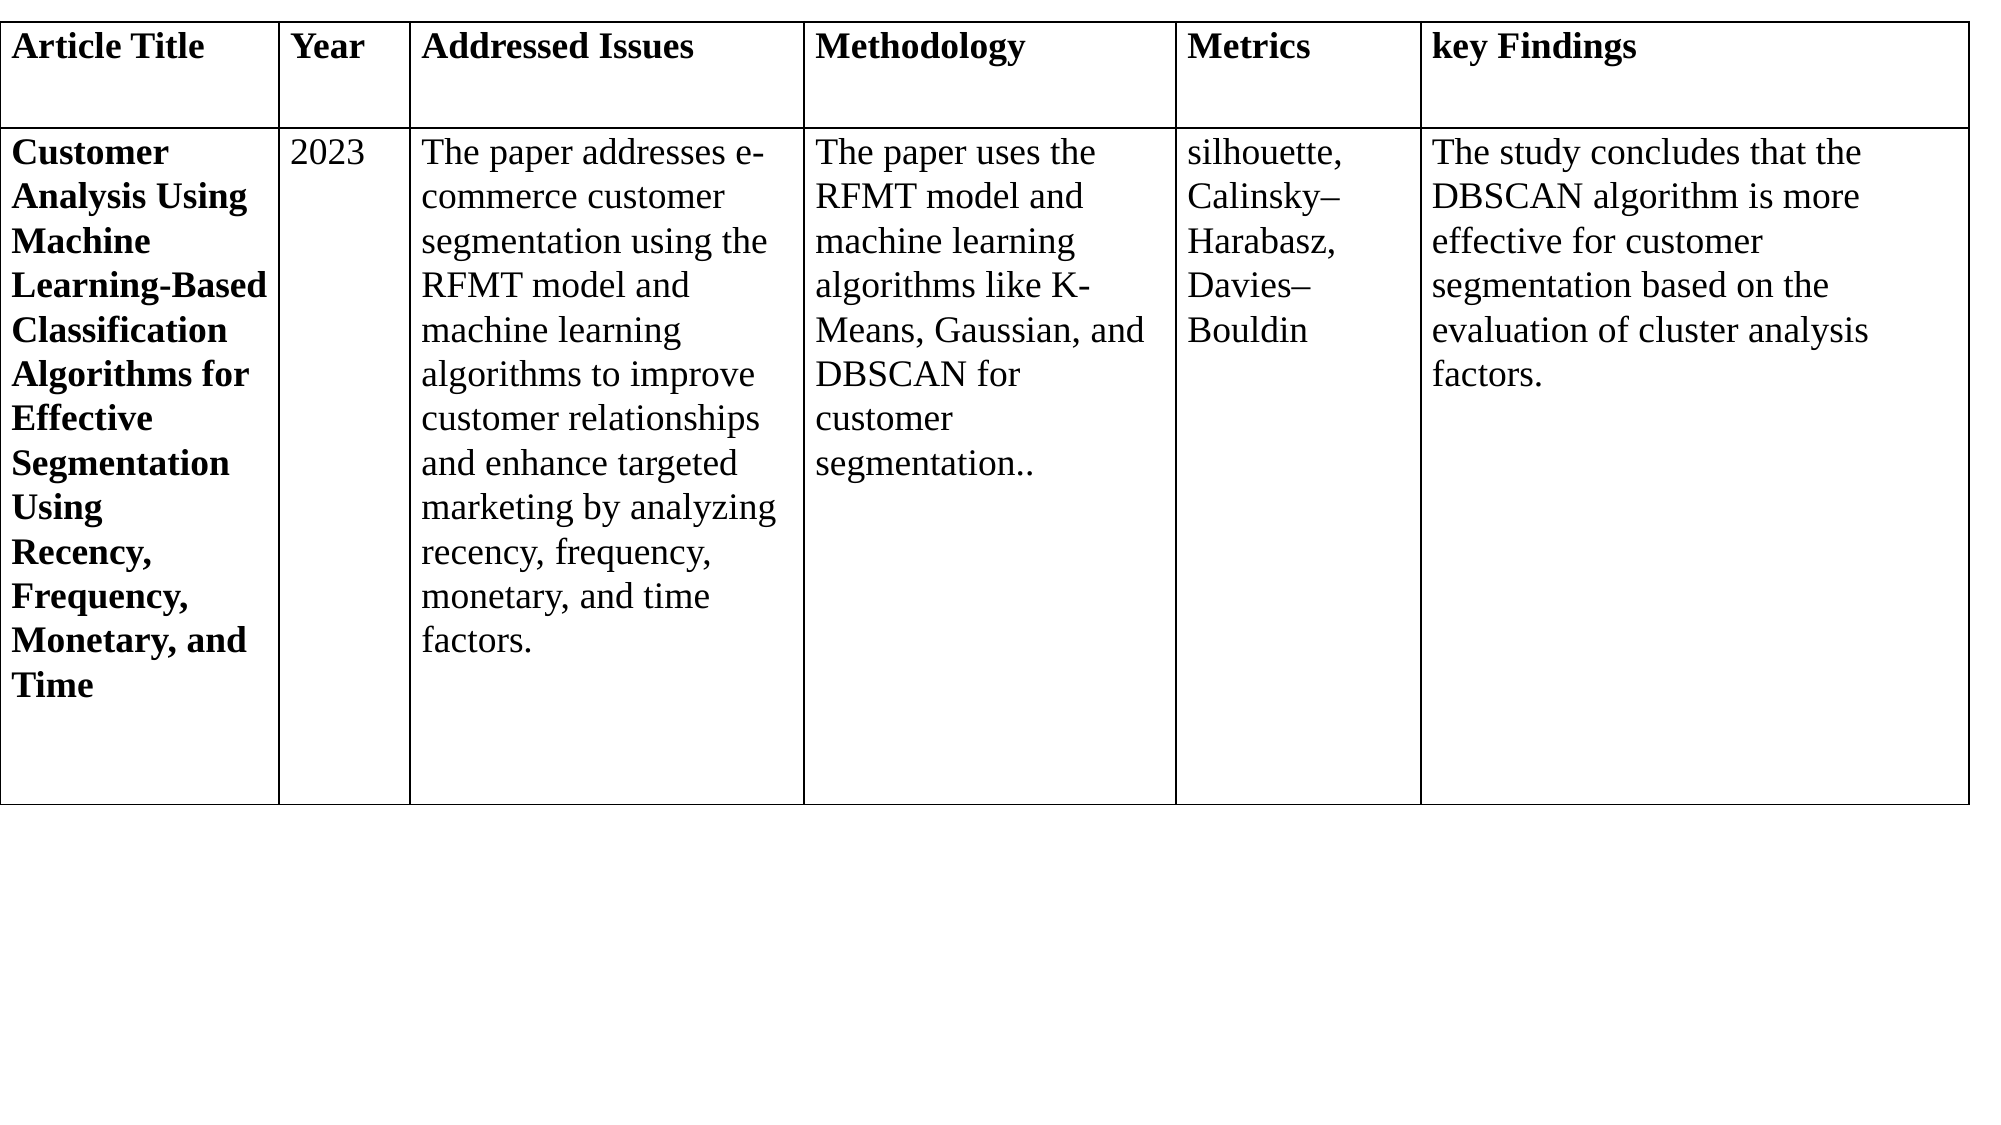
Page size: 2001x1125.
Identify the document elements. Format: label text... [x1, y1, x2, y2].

table_header Article Title [1, 23, 278, 127]
table_cell silhouette, Calinsky–Harabasz, Davies–Bouldin [1177, 129, 1420, 804]
table_cell 2023 [280, 129, 409, 804]
table_cell The paper addresses e-commerce customer segmentation using the RFMT model and machine learning algorithms to improve customer relationships and enhance targeted marketing by analyzing recency, frequency, monetary, and time factors. [411, 129, 803, 804]
table_header Addressed Issues [411, 23, 803, 127]
table_header Methodology [805, 23, 1175, 127]
table_cell Customer Analysis Using Machine Learning-Based Classification Algorithms for Effective Segmentation Using Recency, Frequency, Monetary, and Time [1, 129, 278, 804]
table_header Metrics [1177, 23, 1420, 127]
table_header key Findings [1422, 23, 1968, 127]
table_cell The paper uses the RFMT model and machine learning algorithms like K-Means, Gaussian, and DBSCAN for customer segmentation.. [805, 129, 1175, 804]
table_cell The study concludes that the DBSCAN algorithm is more effective for customer segmentation based on the evaluation of cluster analysis factors. [1422, 129, 1968, 804]
table_header Year [280, 23, 409, 127]
